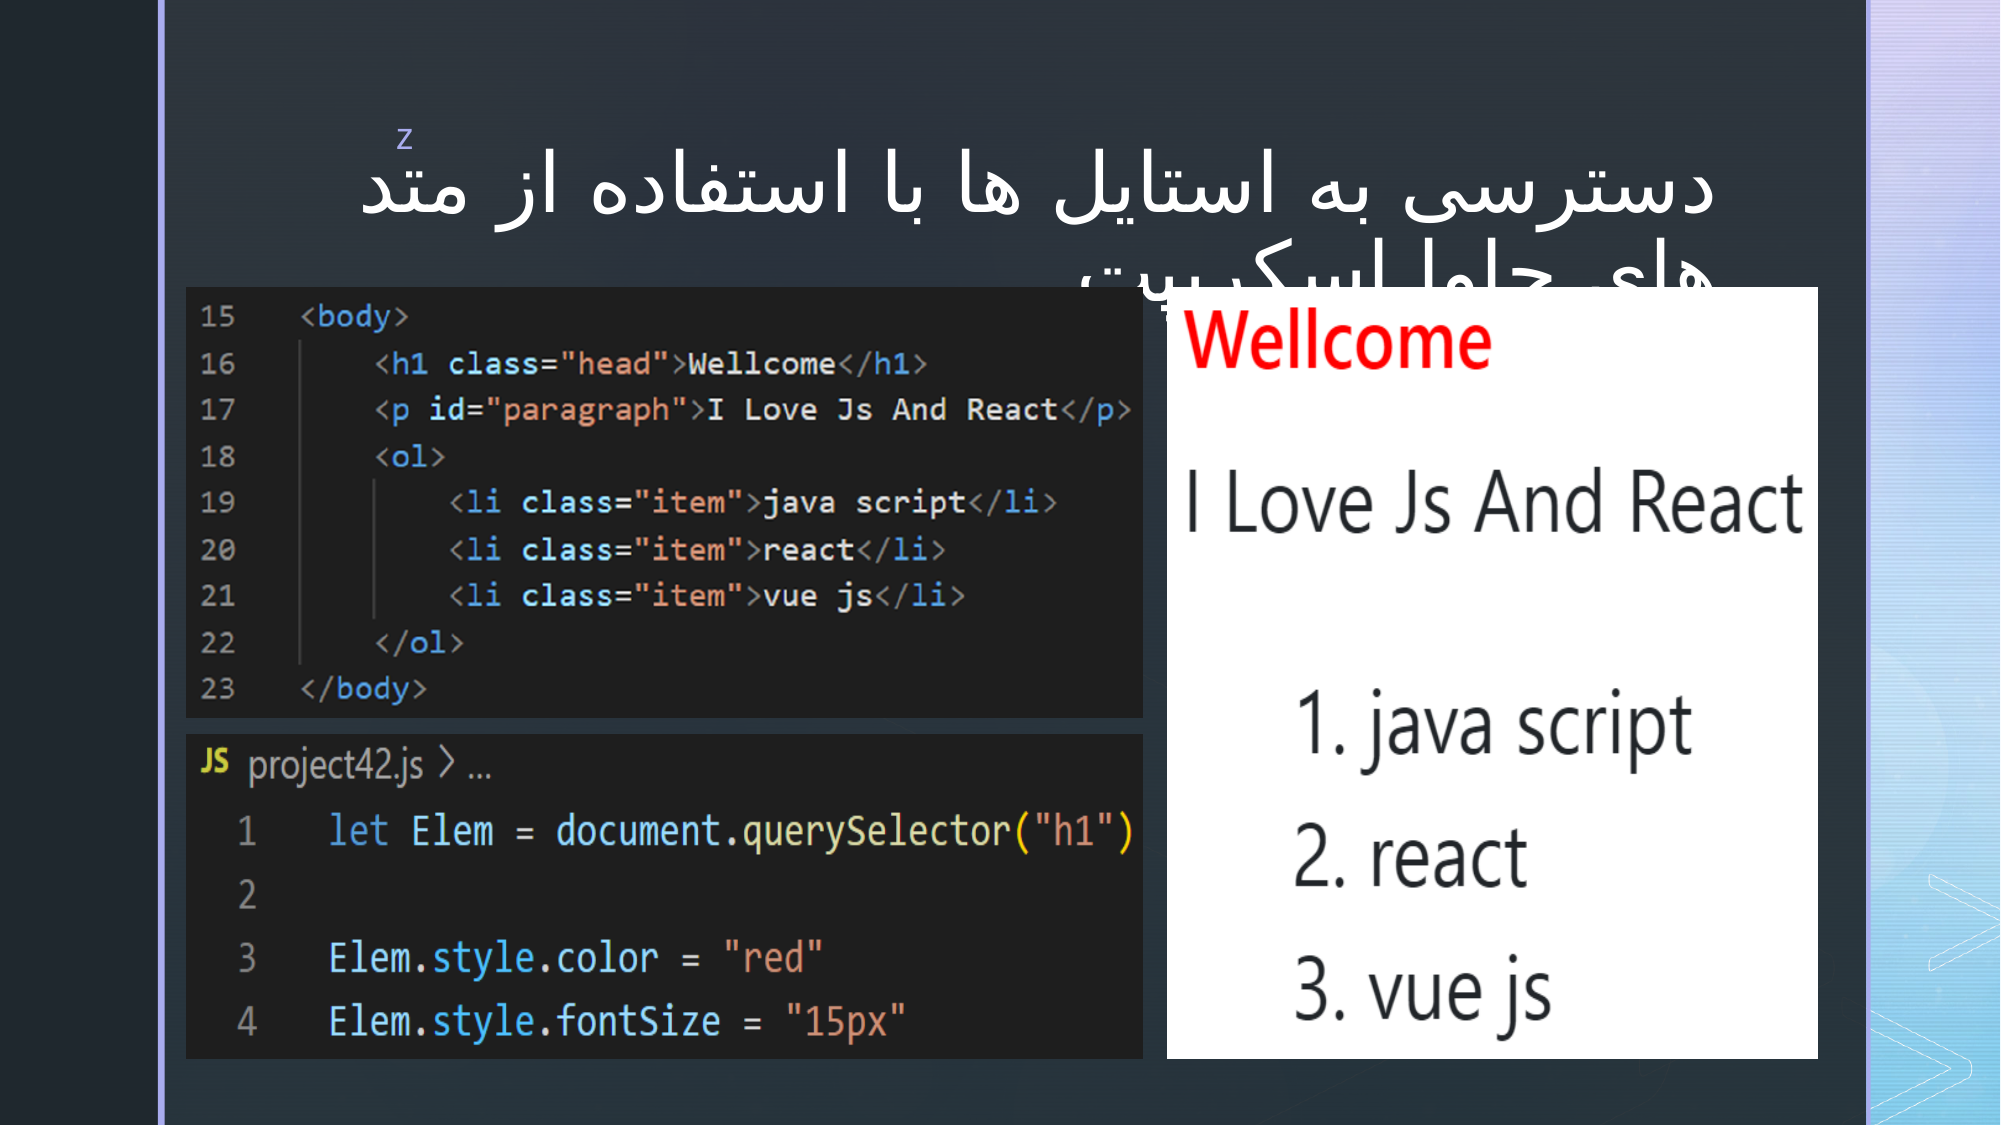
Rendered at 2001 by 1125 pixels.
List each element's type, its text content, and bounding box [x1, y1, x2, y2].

picture [1871, 0, 2001, 1125]
picture [185, 734, 1143, 1059]
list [1167, 287, 1818, 1060]
title دسترسی به استایل ها با استفاده از متد های جاوا اسکریپت [186, 132, 1734, 310]
picture [185, 287, 1143, 719]
